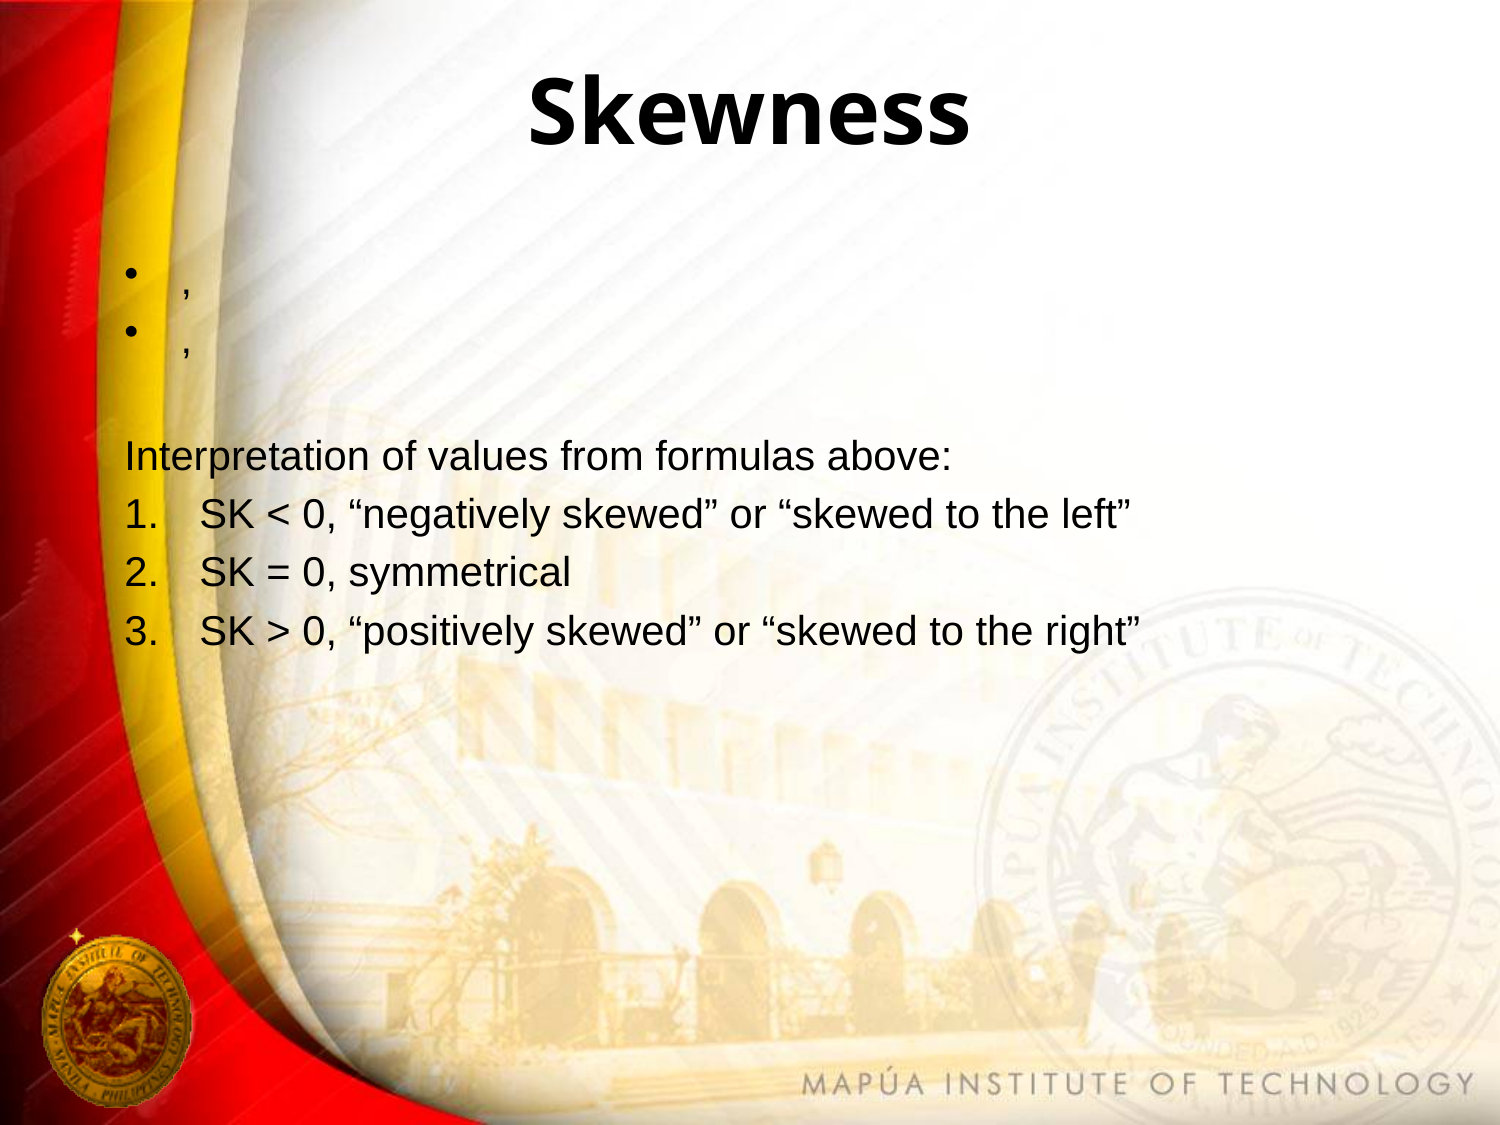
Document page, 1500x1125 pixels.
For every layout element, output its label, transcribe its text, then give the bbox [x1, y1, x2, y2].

title Skewness [75, 45, 1425, 233]
picture [0, 0, 1500, 1125]
